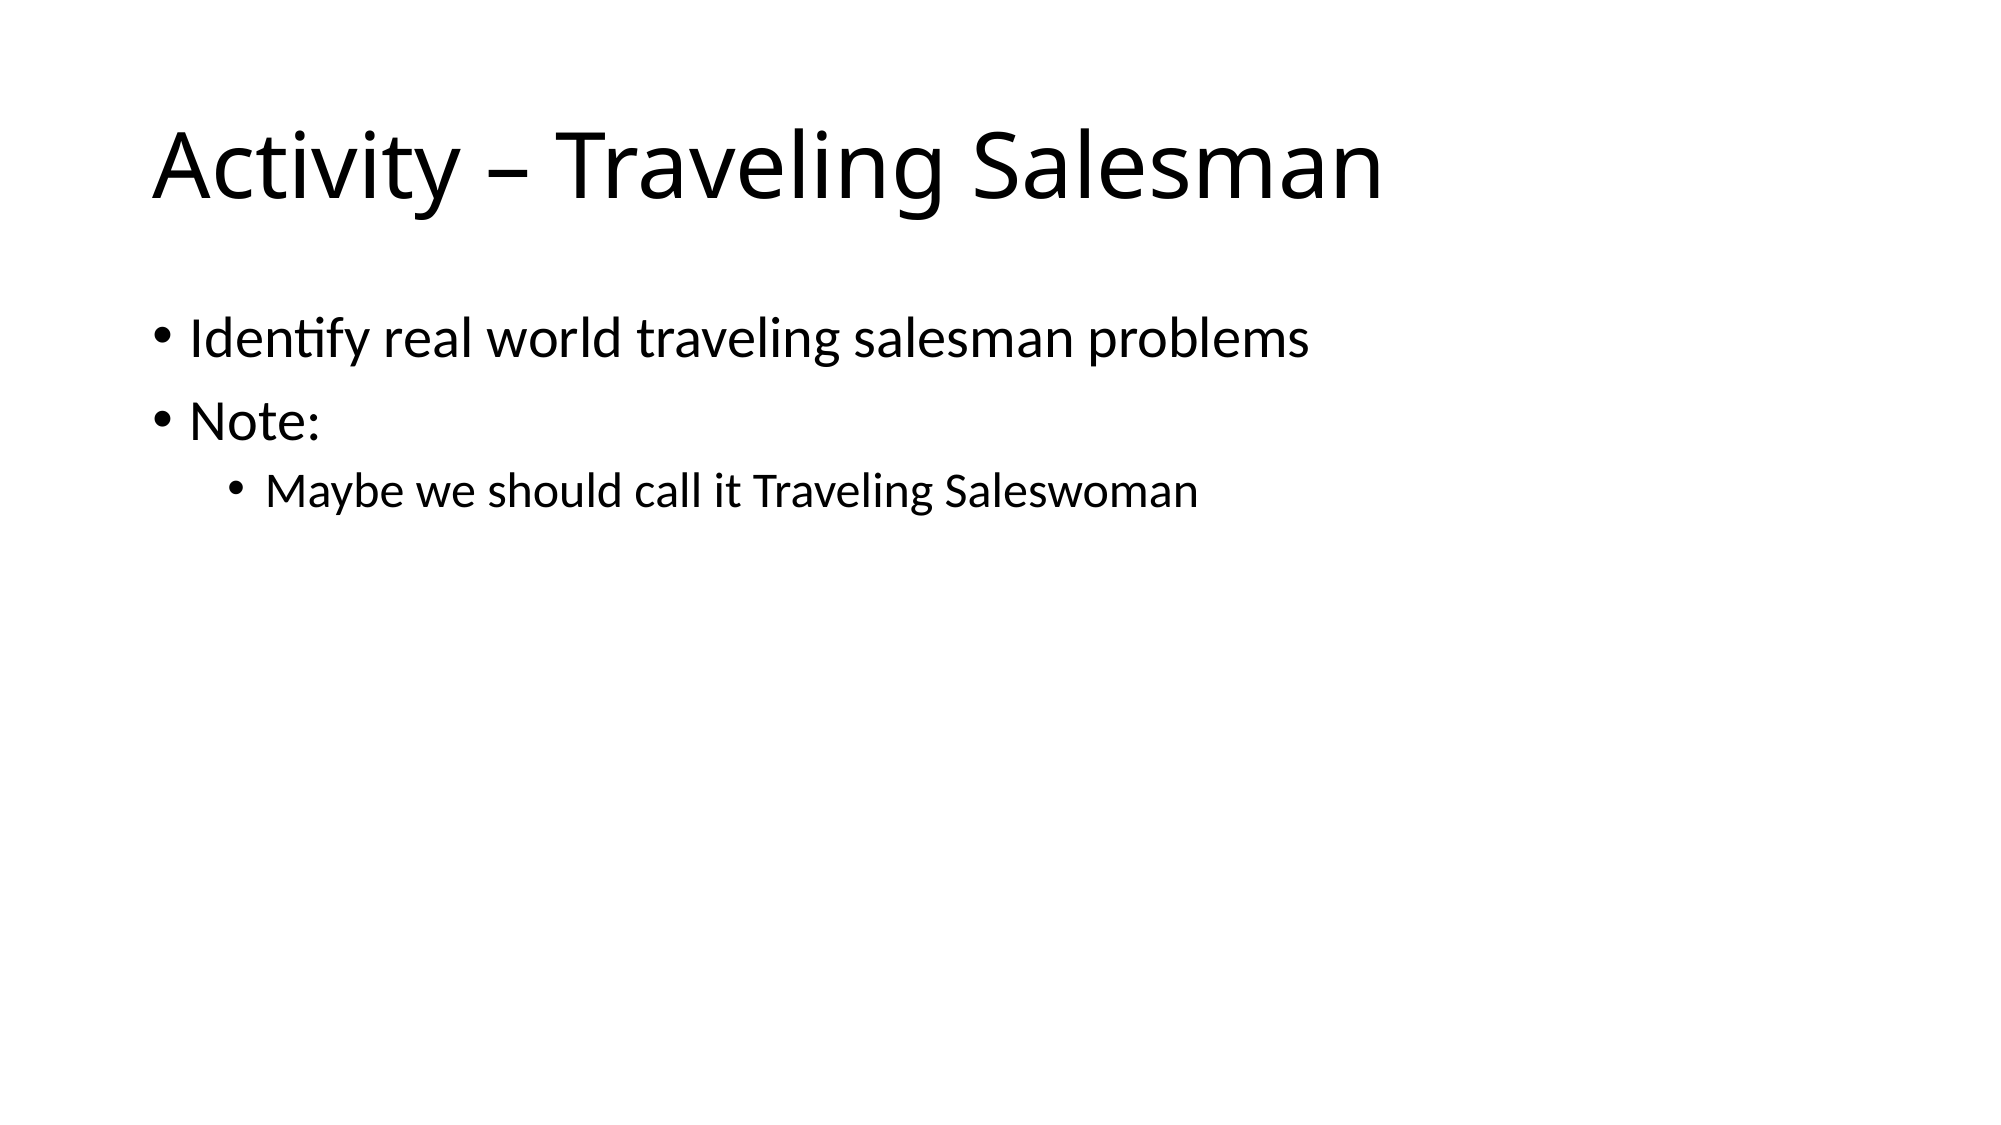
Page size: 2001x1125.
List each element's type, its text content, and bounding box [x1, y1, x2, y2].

list Identify real world traveling salesman problems Note: Maybe we should call it Traveling Saleswoman [137, 299, 1863, 1014]
title Activity – Traveling Salesman [137, 59, 1863, 278]
